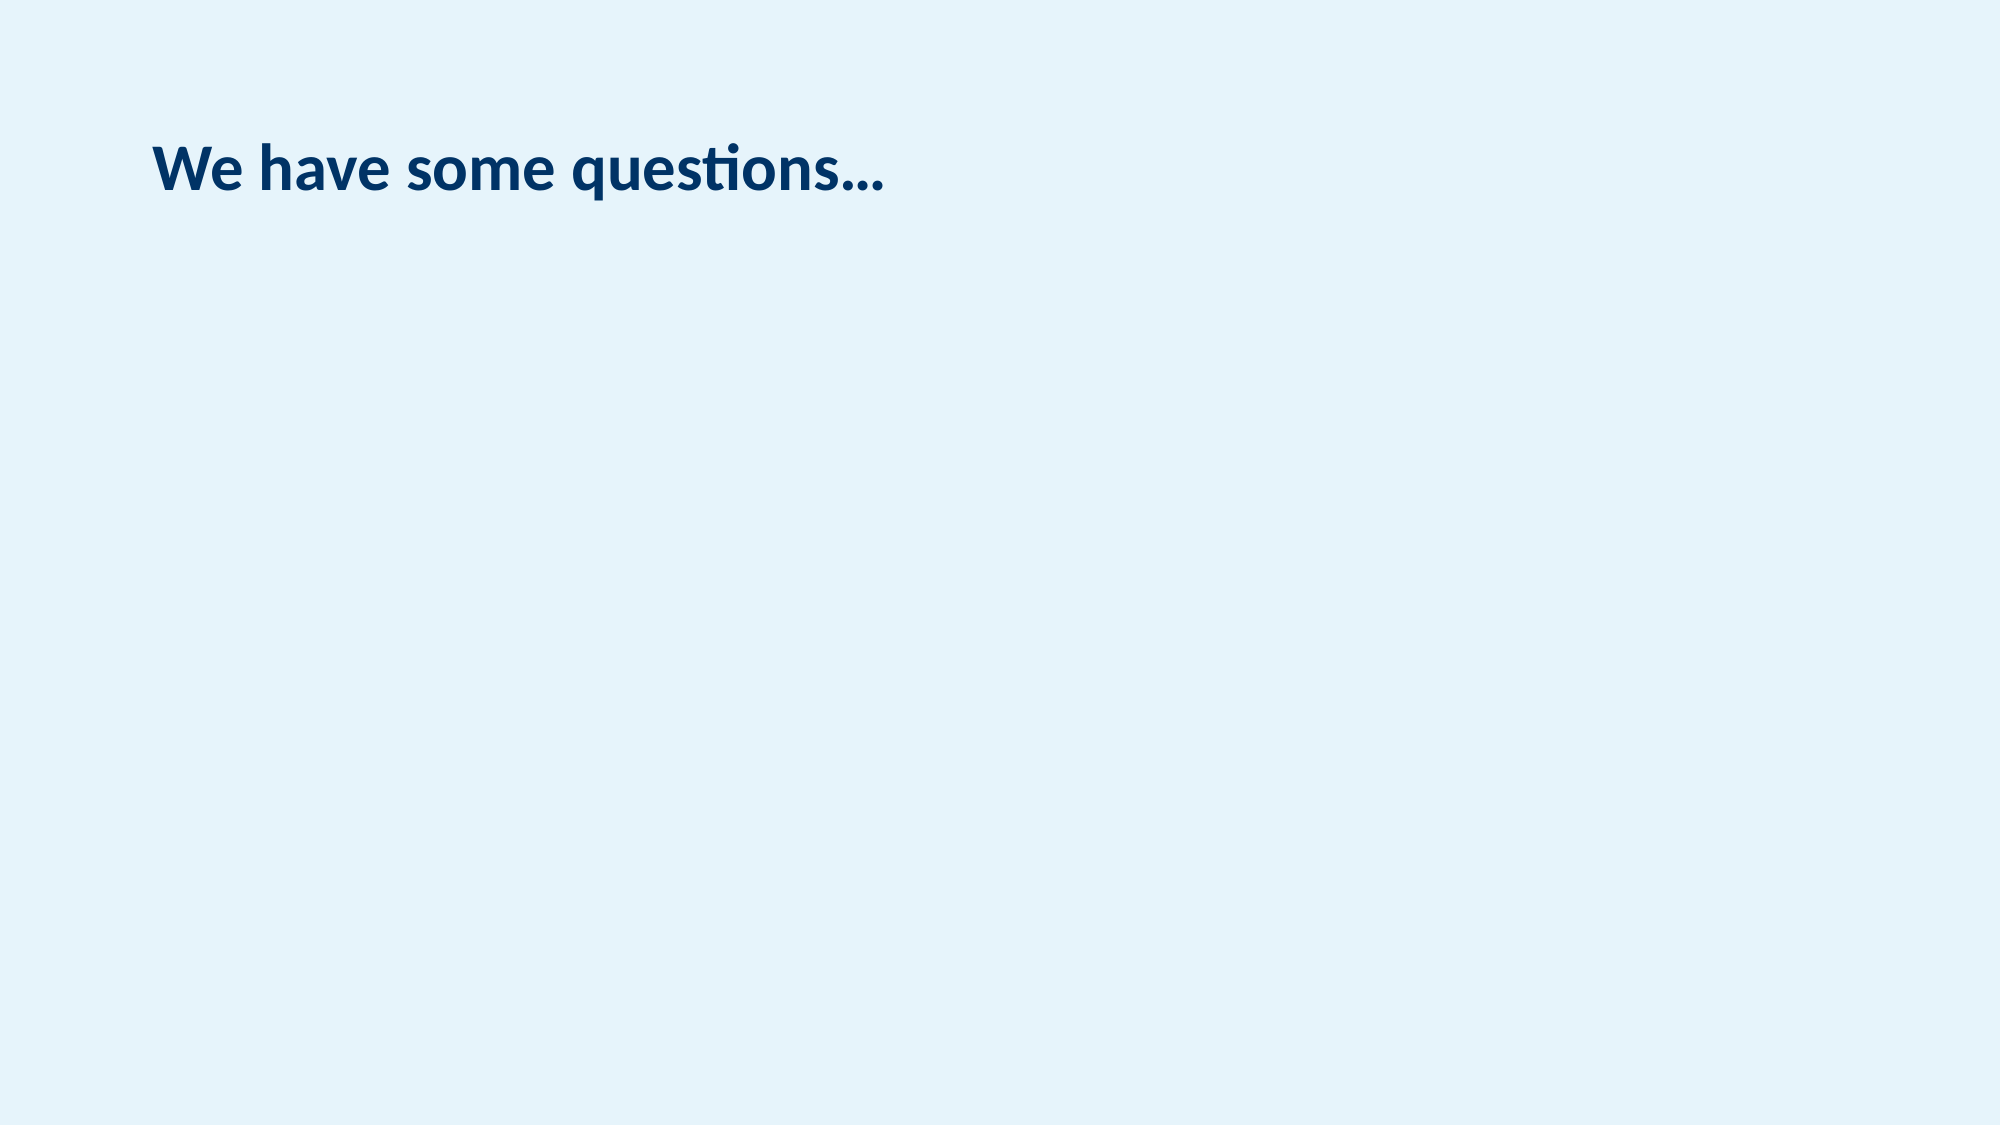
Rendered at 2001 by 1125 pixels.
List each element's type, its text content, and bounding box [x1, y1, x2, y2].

title We have some questions… [137, 59, 1863, 278]
